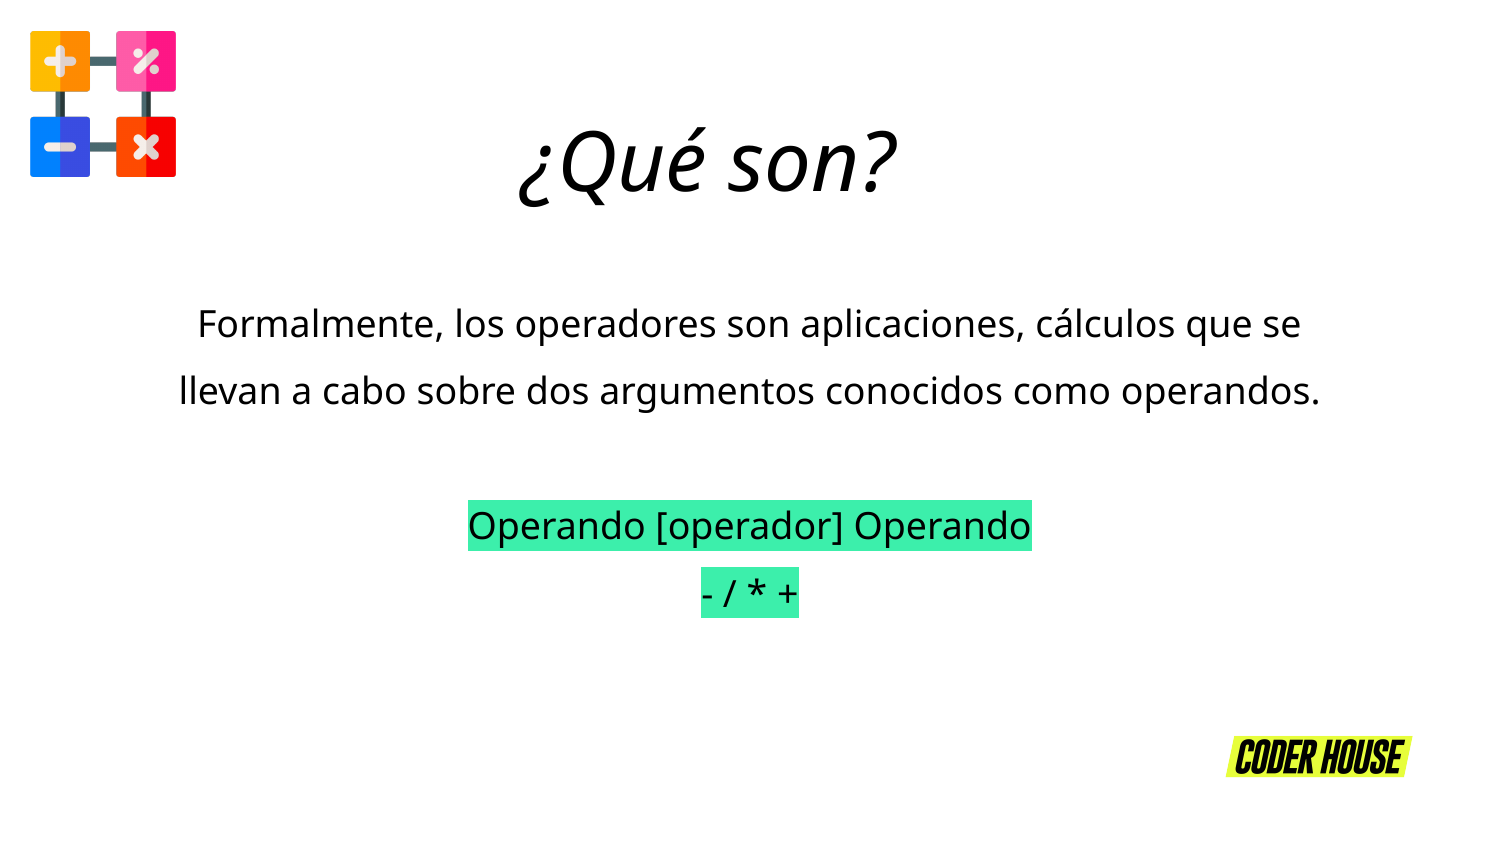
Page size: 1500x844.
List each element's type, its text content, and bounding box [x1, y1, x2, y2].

picture [1221, 728, 1417, 784]
text_box ¿Qué son? [371, 76, 1045, 240]
picture [29, 31, 176, 178]
text_box Formalmente, los operadores son aplicaciones, cálculos que se llevan a cabo sobre dos argumentos conocidos como operandos. Operando [operador] Operando - / * + [162, 262, 1338, 844]
